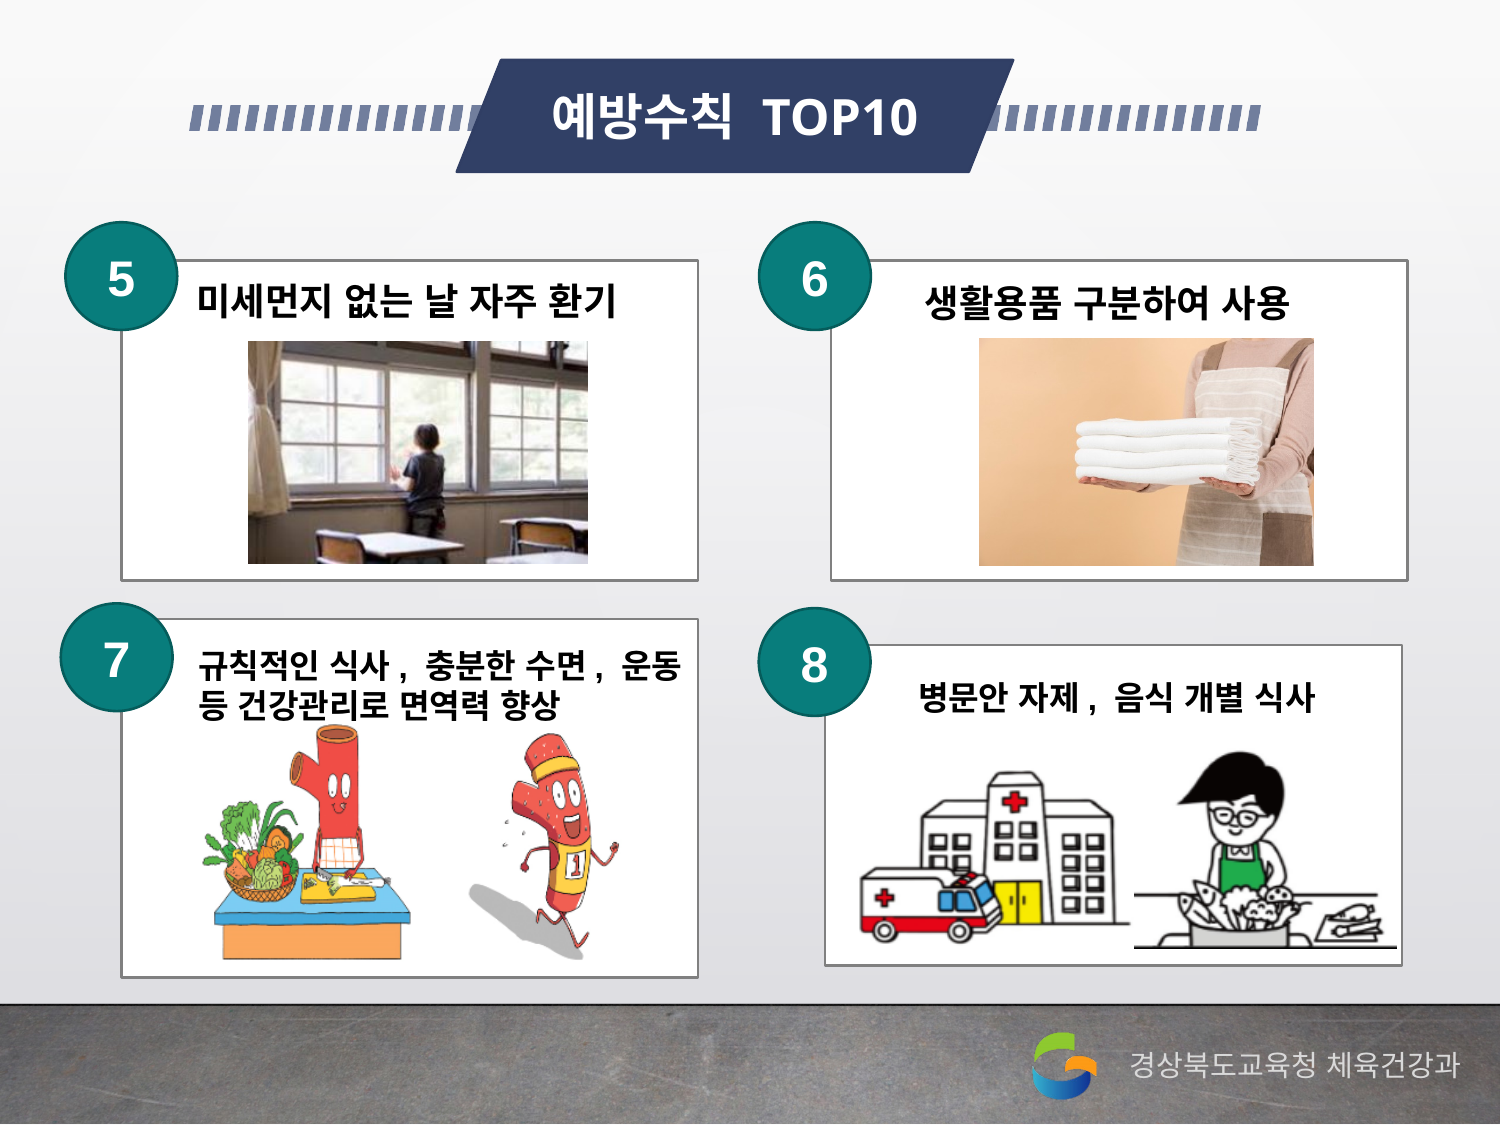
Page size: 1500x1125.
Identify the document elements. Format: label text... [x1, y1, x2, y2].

picture [0, 1004, 1500, 1124]
text_box [824, 644, 1403, 967]
text_box 6 [757, 220, 873, 332]
text_box [120, 259, 699, 582]
text_box 규칙적인 식사, 충분한 수면, 운동 등 건강관리로 면역력 향상 [183, 637, 707, 733]
text_box [830, 259, 1409, 582]
picture [247, 341, 588, 564]
text_box 8 [757, 606, 872, 718]
text_box 7 [59, 602, 174, 713]
text_box 생활용품 구분하여 사용 [910, 273, 1307, 333]
picture [978, 337, 1314, 566]
text_box 예방수칙 TOP10 [455, 58, 1015, 174]
text_box 병문안 자제, 음식 개별 식사 [903, 669, 1331, 725]
text_box 5 [64, 220, 179, 332]
text_box 미세먼지 없는 날 자주 환기 [162, 270, 678, 331]
picture [455, 721, 635, 970]
picture [191, 722, 420, 970]
text_box [120, 618, 699, 979]
picture [852, 743, 1397, 951]
